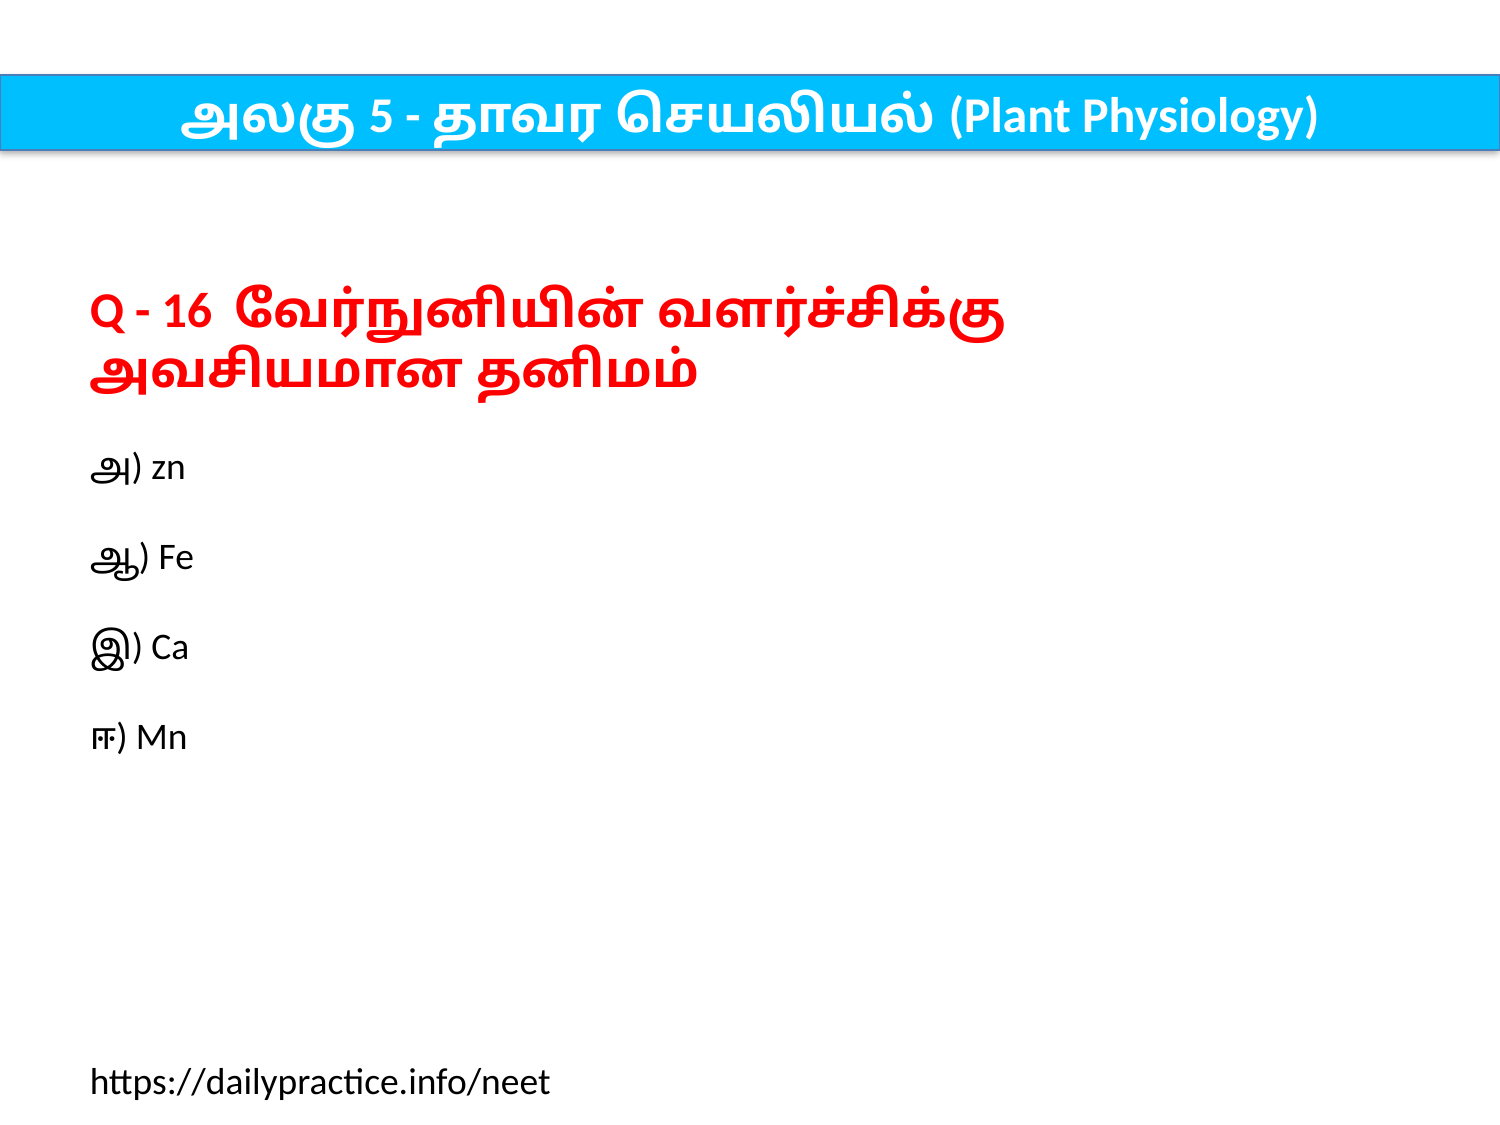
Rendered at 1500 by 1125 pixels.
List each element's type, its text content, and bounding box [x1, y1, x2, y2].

text_box அலகு 5 - தாவர செயலியல் (Plant Physiology) [0, 74, 1500, 151]
text_box Q - 16 வேர்நுனியின் வளர்ச்சிக்கு அவசியமான தனிமம் அ) zn ஆ) Fe இ) Ca ஈ) Mn [74, 224, 1275, 765]
text_box https://dailypractice.info/neet [74, 1049, 675, 1110]
